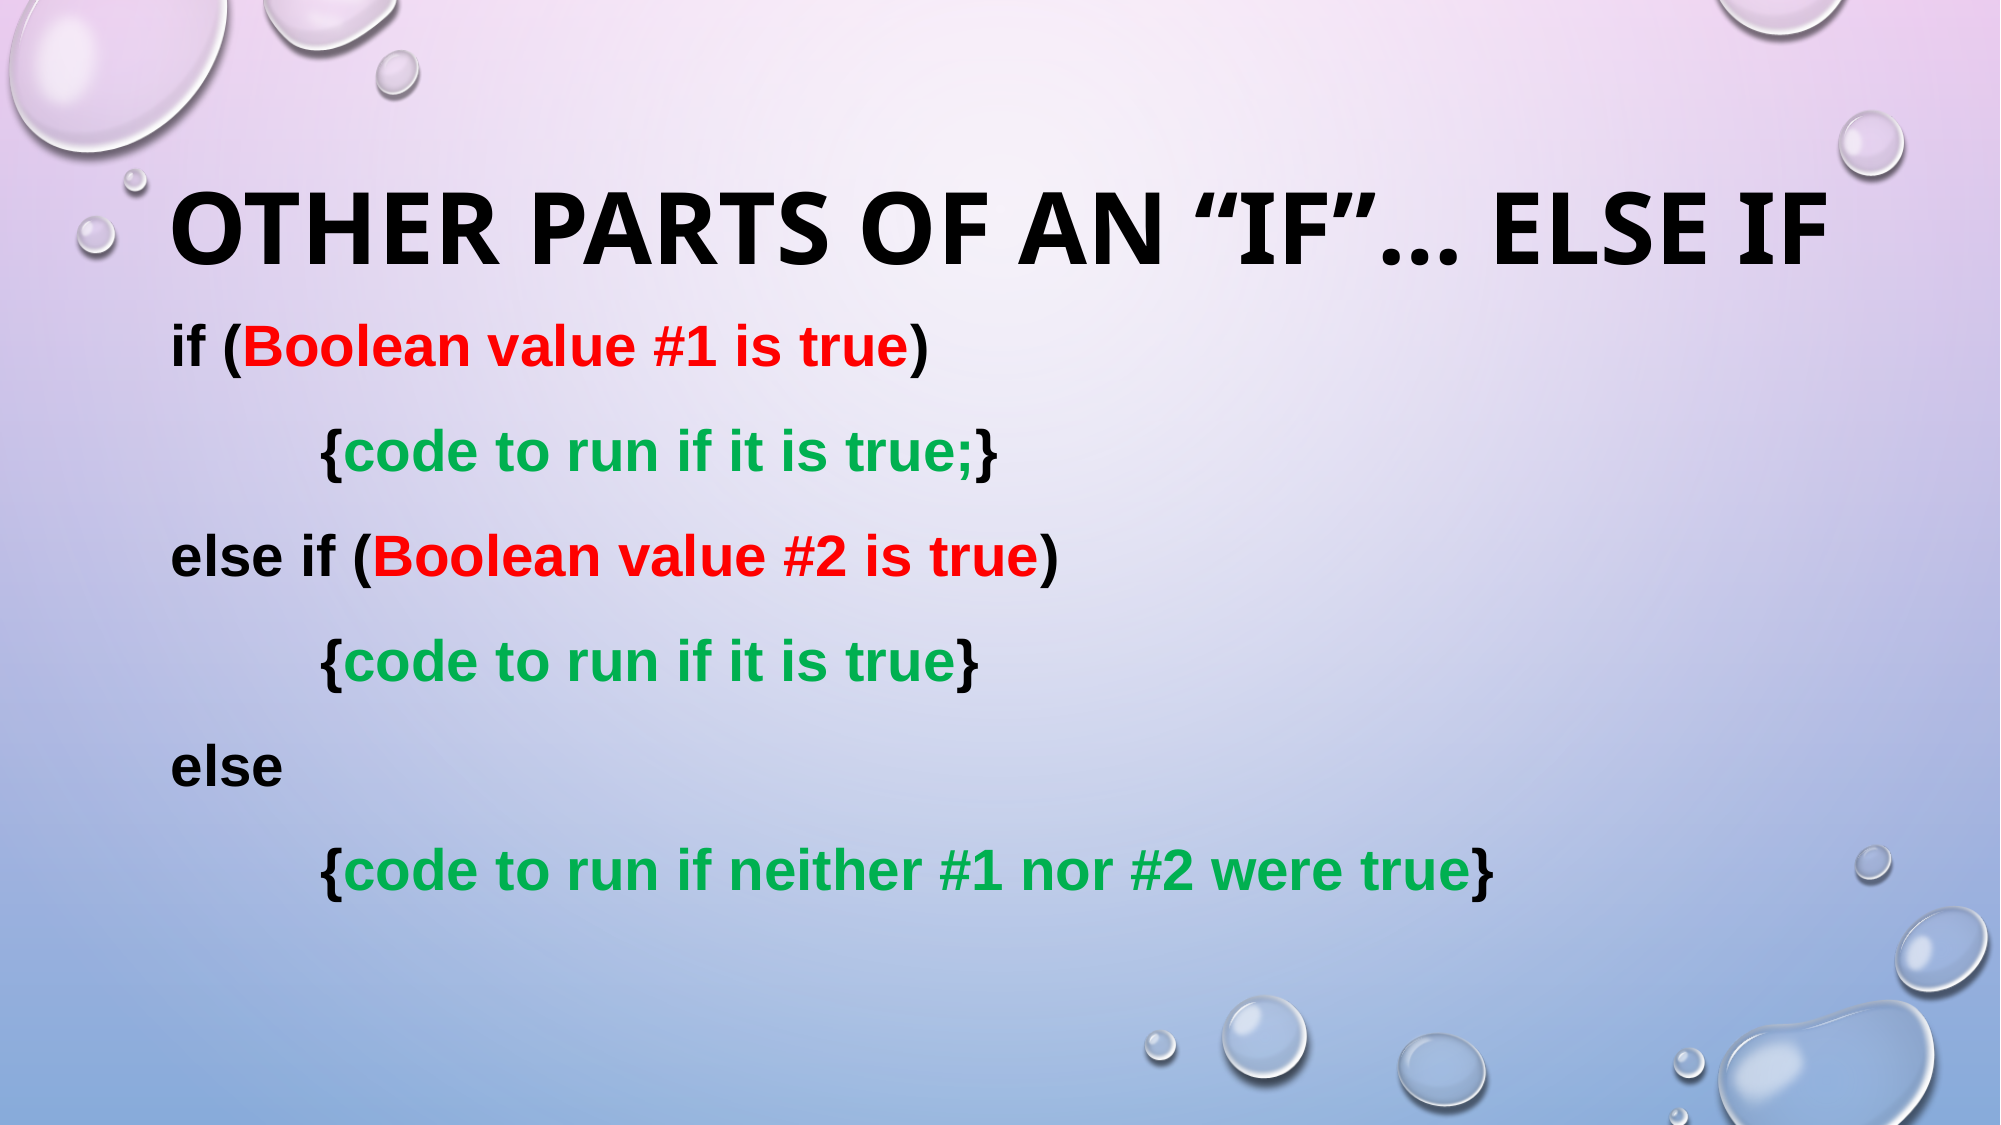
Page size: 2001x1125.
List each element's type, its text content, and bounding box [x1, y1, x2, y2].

list if (Boolean value #1 is true) {code to run if it is true;} else if (Boolean value #2 is true) {code to run if it is true} else {code to run if neither #1 nor #2 were true} [155, 286, 1851, 998]
picture [0, 0, 2000, 1125]
title OTHER PARTS OF AN “IF”… ELSE IF [149, 101, 1851, 364]
